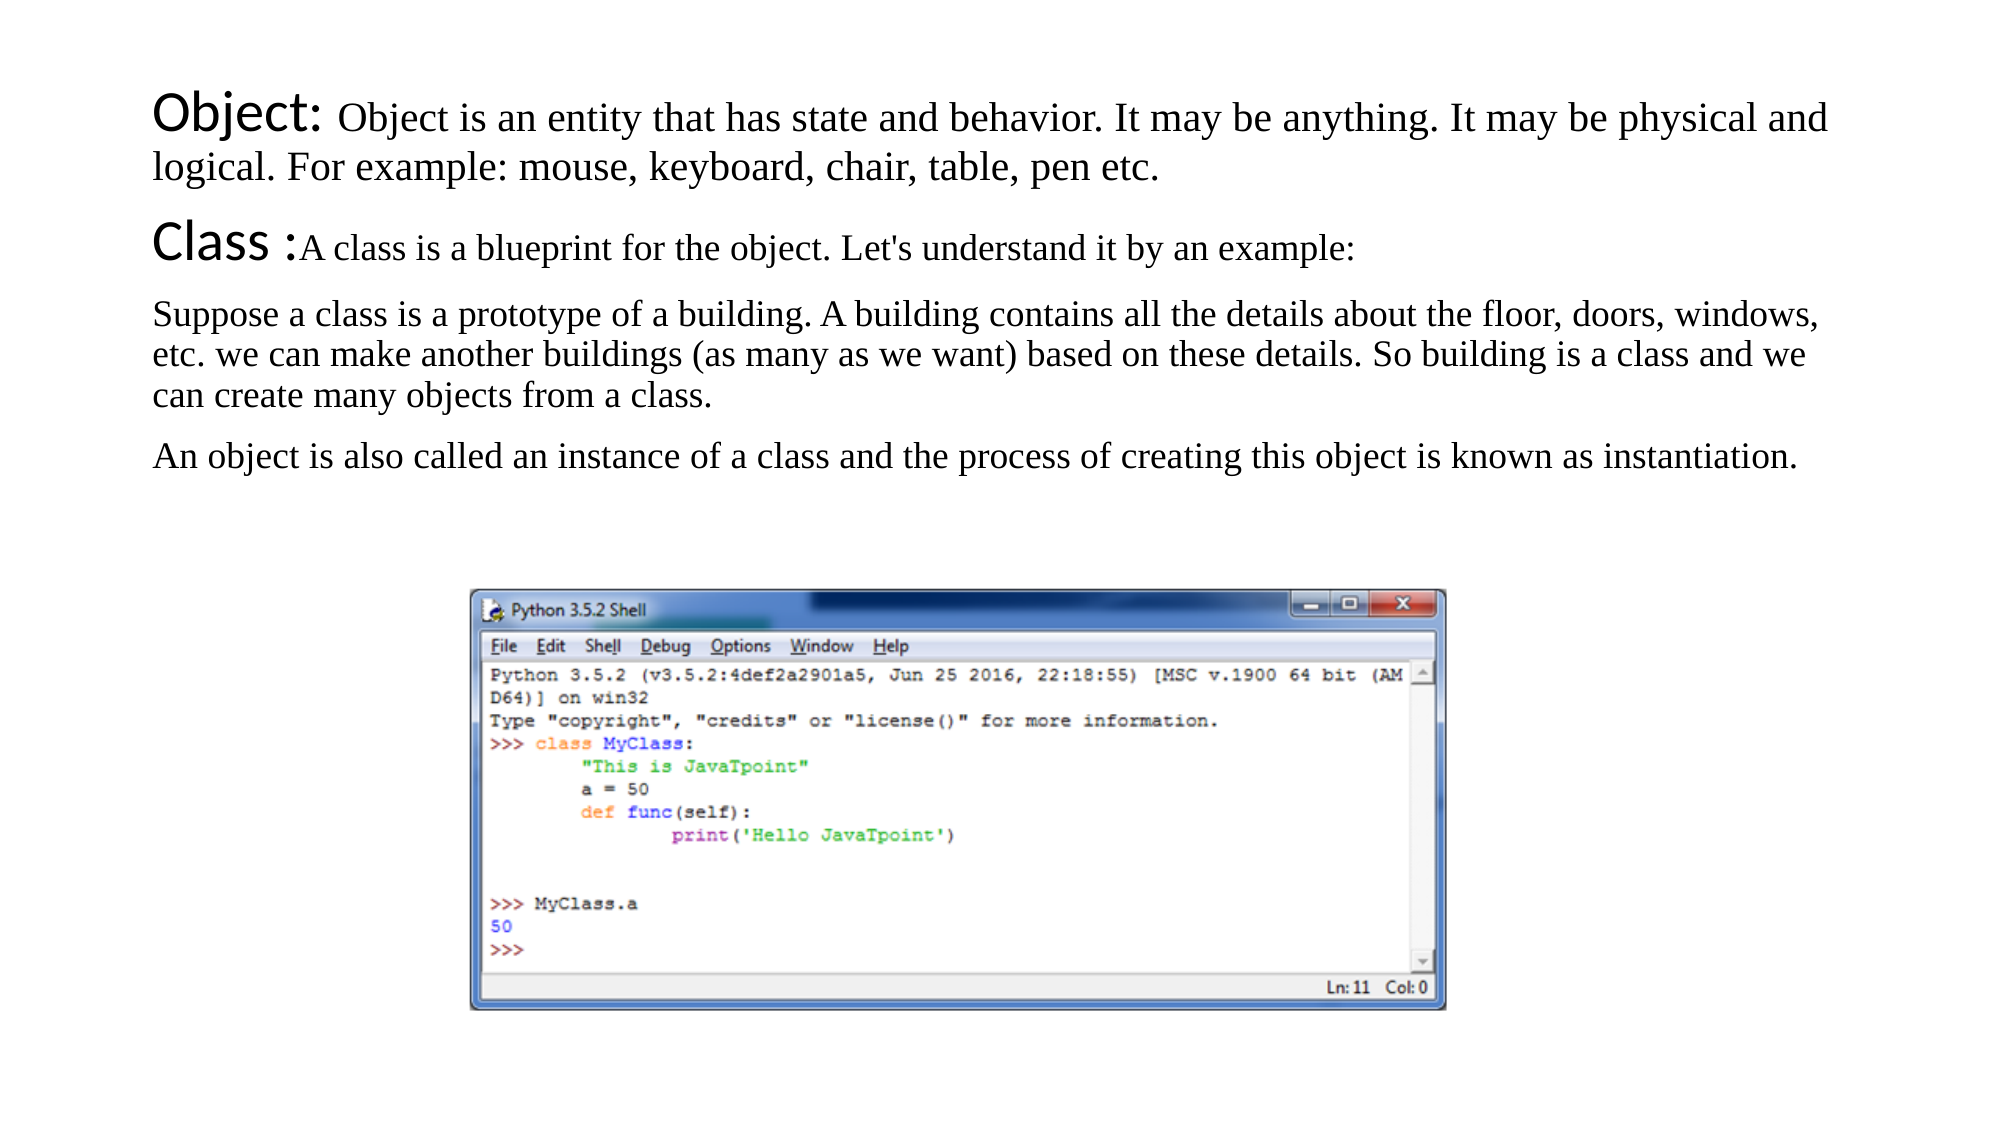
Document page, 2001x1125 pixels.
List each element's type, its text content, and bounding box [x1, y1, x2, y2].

list Object: Object is an entity that has state and behavior. It may be anything. It may be physical and logical. For example: mouse, keyboard, chair, table, pen etc. Class :A class is a blueprint for the object. Let's understand it by an example: Suppose a class is a prototype of a building. A building contains all the details about the floor, doors, windows, etc. we can make another buildings (as many as we want) based on these details. So building is a class and we can create many objects from a class. An object is also called an instance of a class and the process of creating this object is known as instantiation. [137, 73, 1863, 1016]
picture [467, 586, 1450, 1014]
